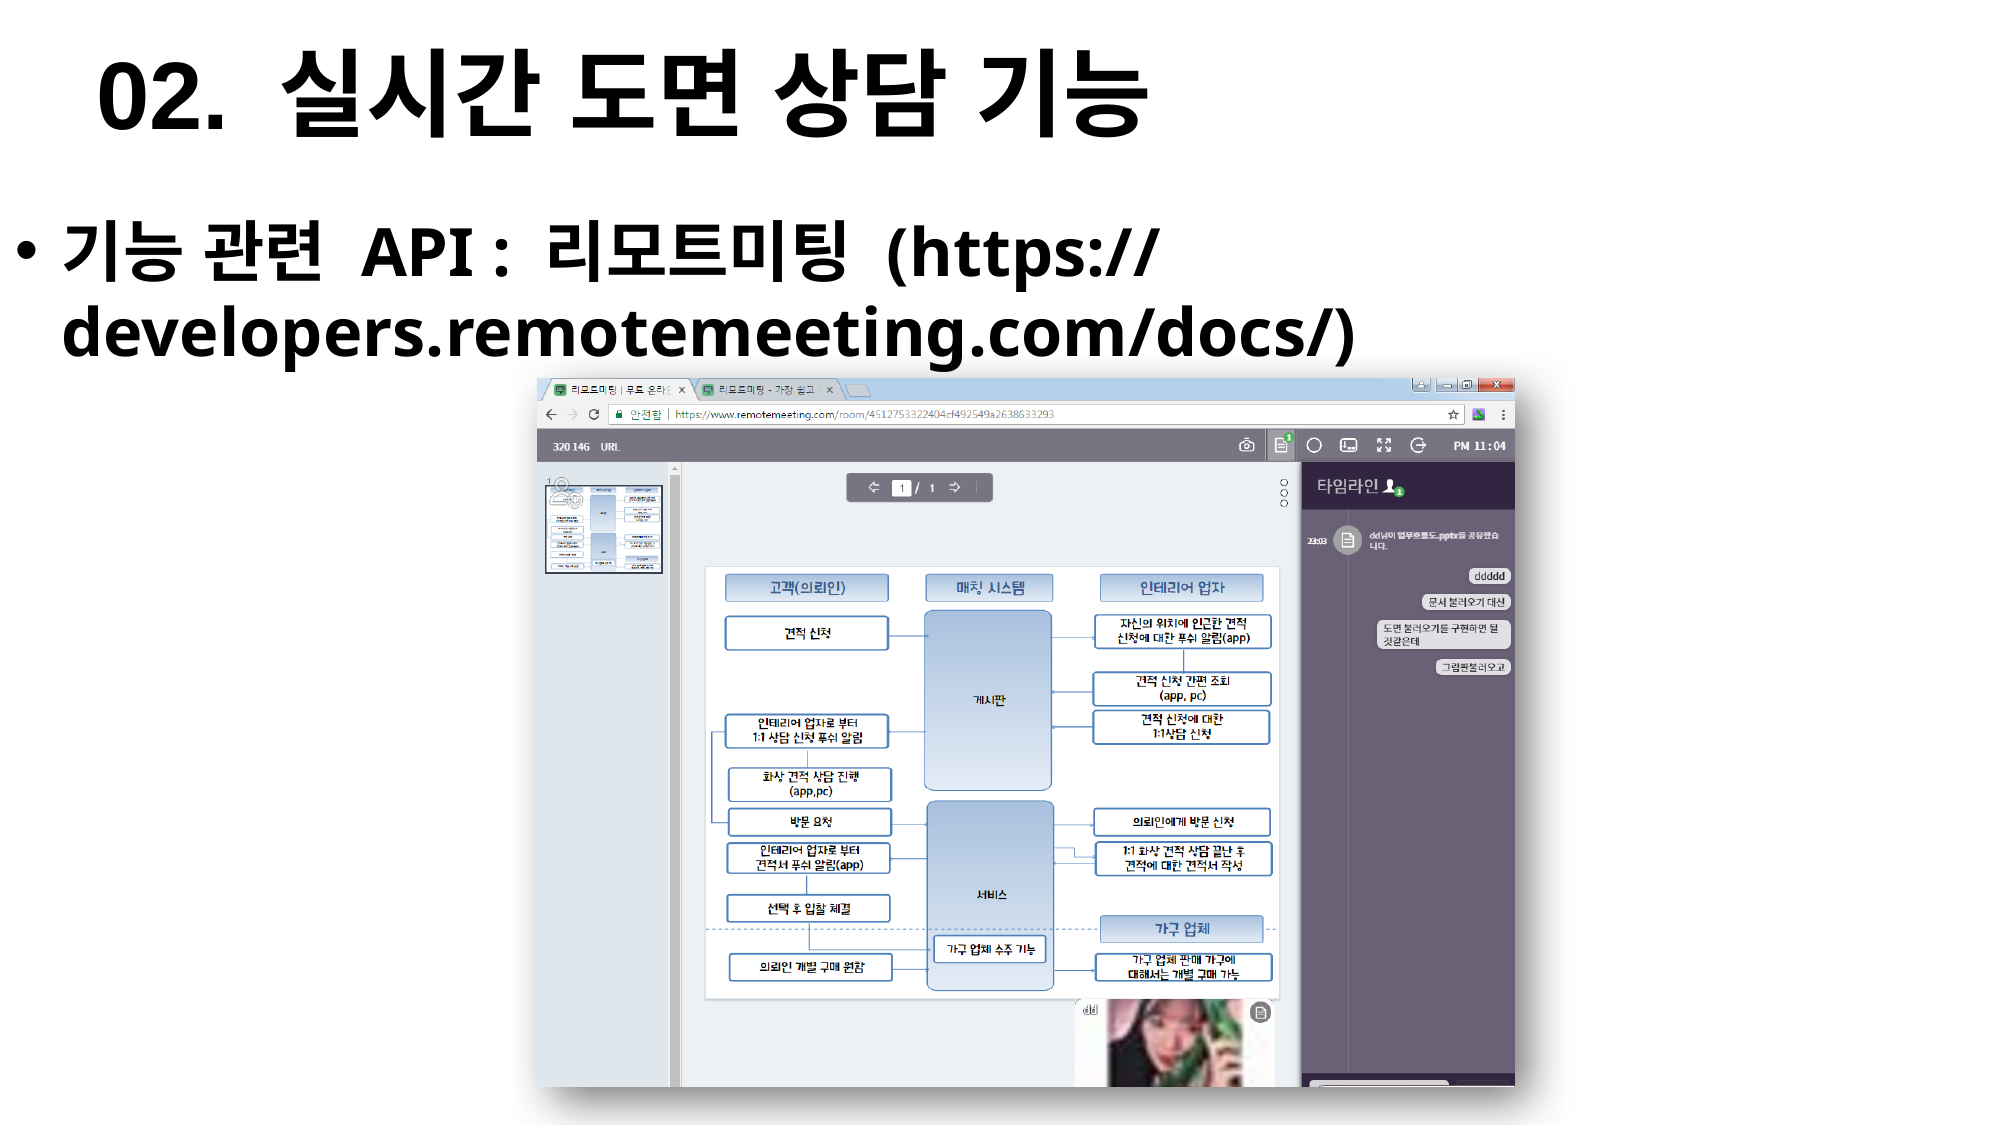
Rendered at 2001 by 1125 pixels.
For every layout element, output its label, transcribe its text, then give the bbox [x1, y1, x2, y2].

text_box 02. 실시간 도면 상담 기능 [0, 25, 1374, 159]
text_box 기능 관련 API : 리모트미팅 (https://developers.remotemeeting.com/docs/) [0, 202, 2000, 377]
picture [537, 378, 1515, 1087]
